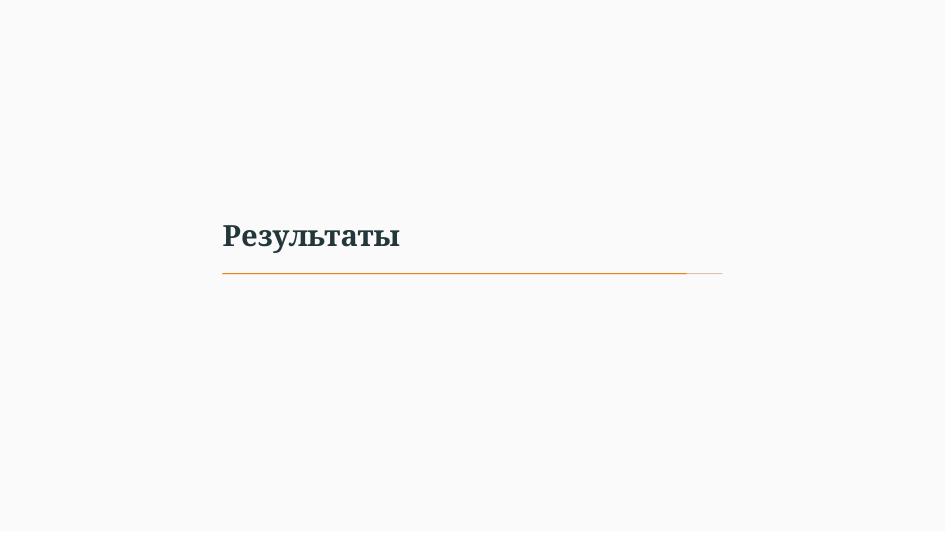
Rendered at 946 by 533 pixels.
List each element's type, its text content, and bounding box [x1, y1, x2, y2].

text_box Результаты [220, 214, 799, 252]
